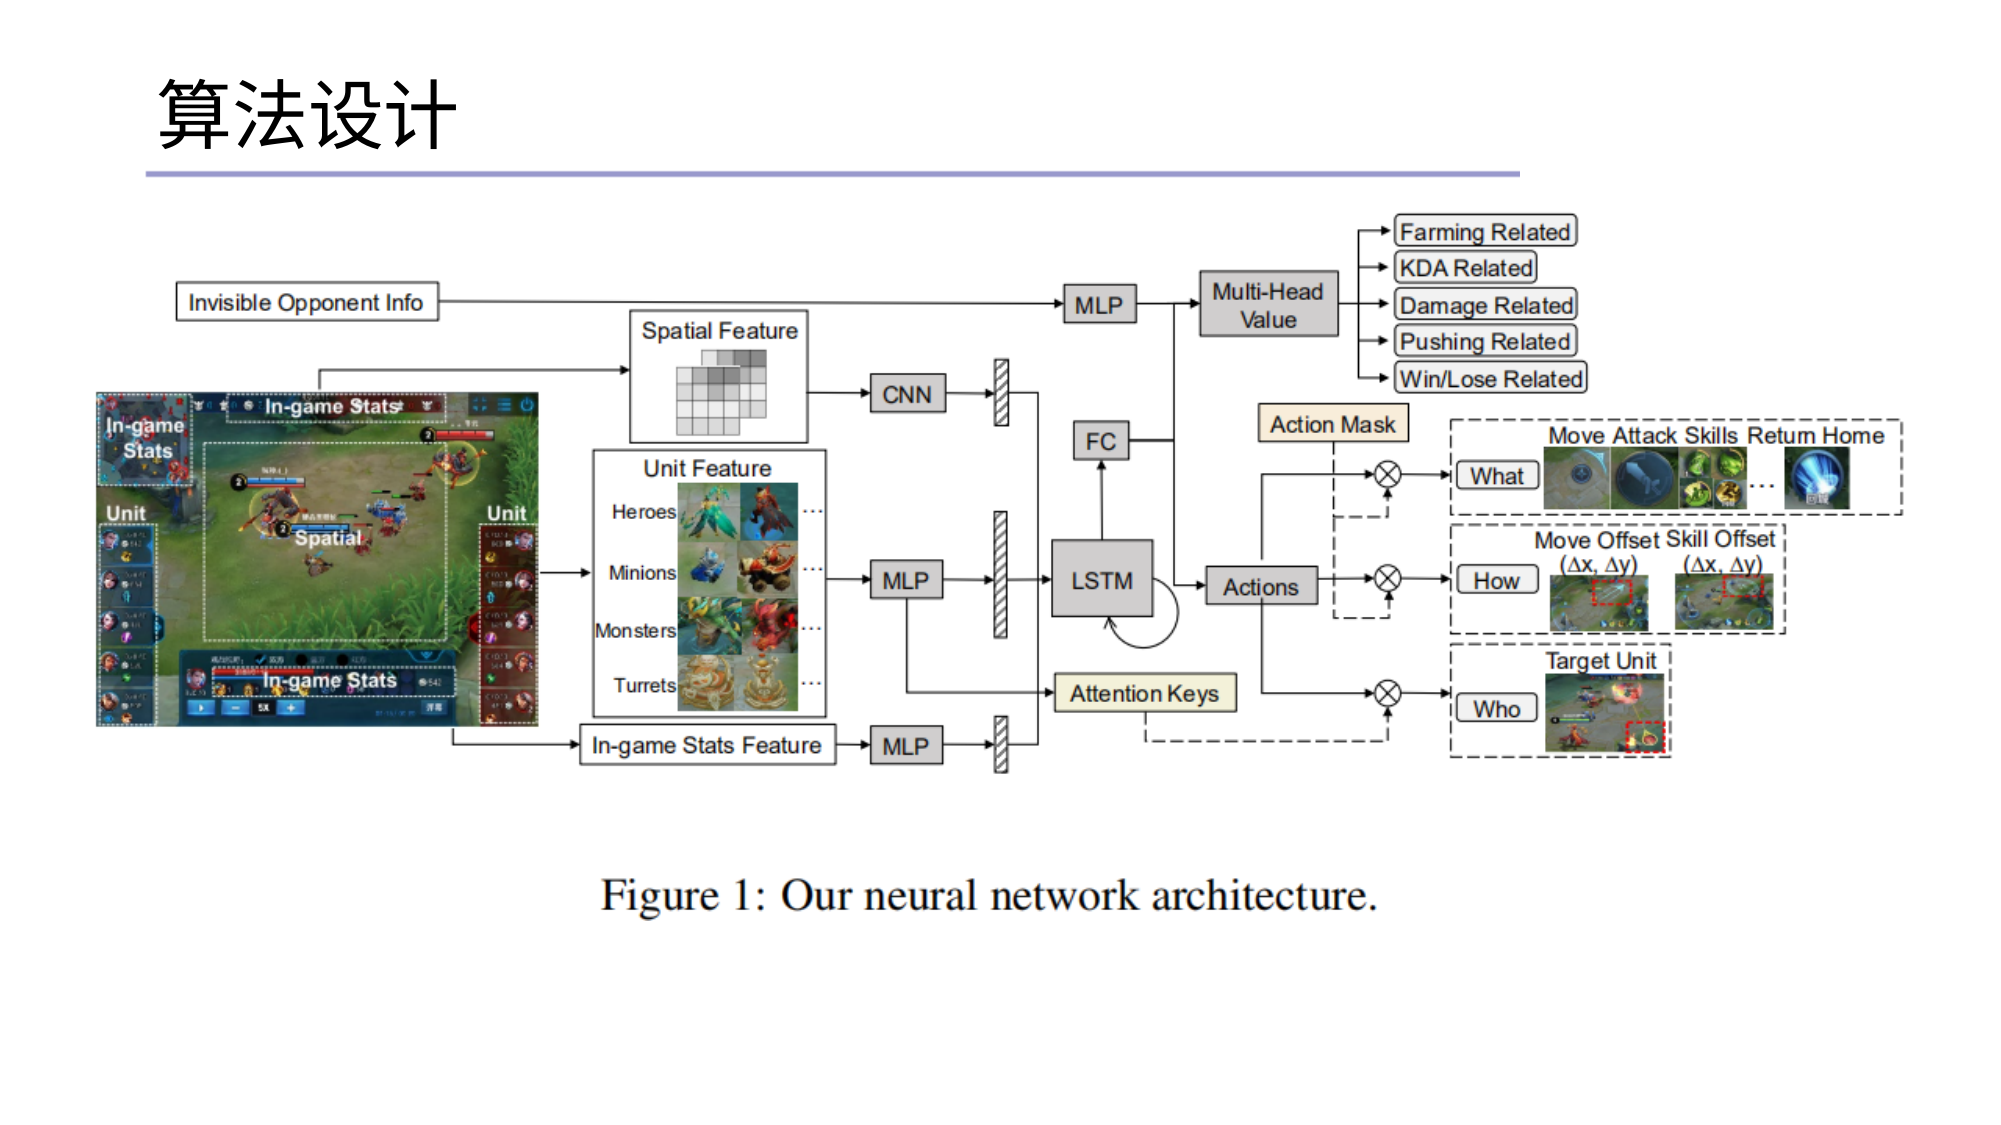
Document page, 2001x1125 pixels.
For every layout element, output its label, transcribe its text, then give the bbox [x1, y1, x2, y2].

title 算法设计 [141, 59, 1355, 166]
picture [141, 166, 1520, 183]
picture [87, 203, 1913, 921]
